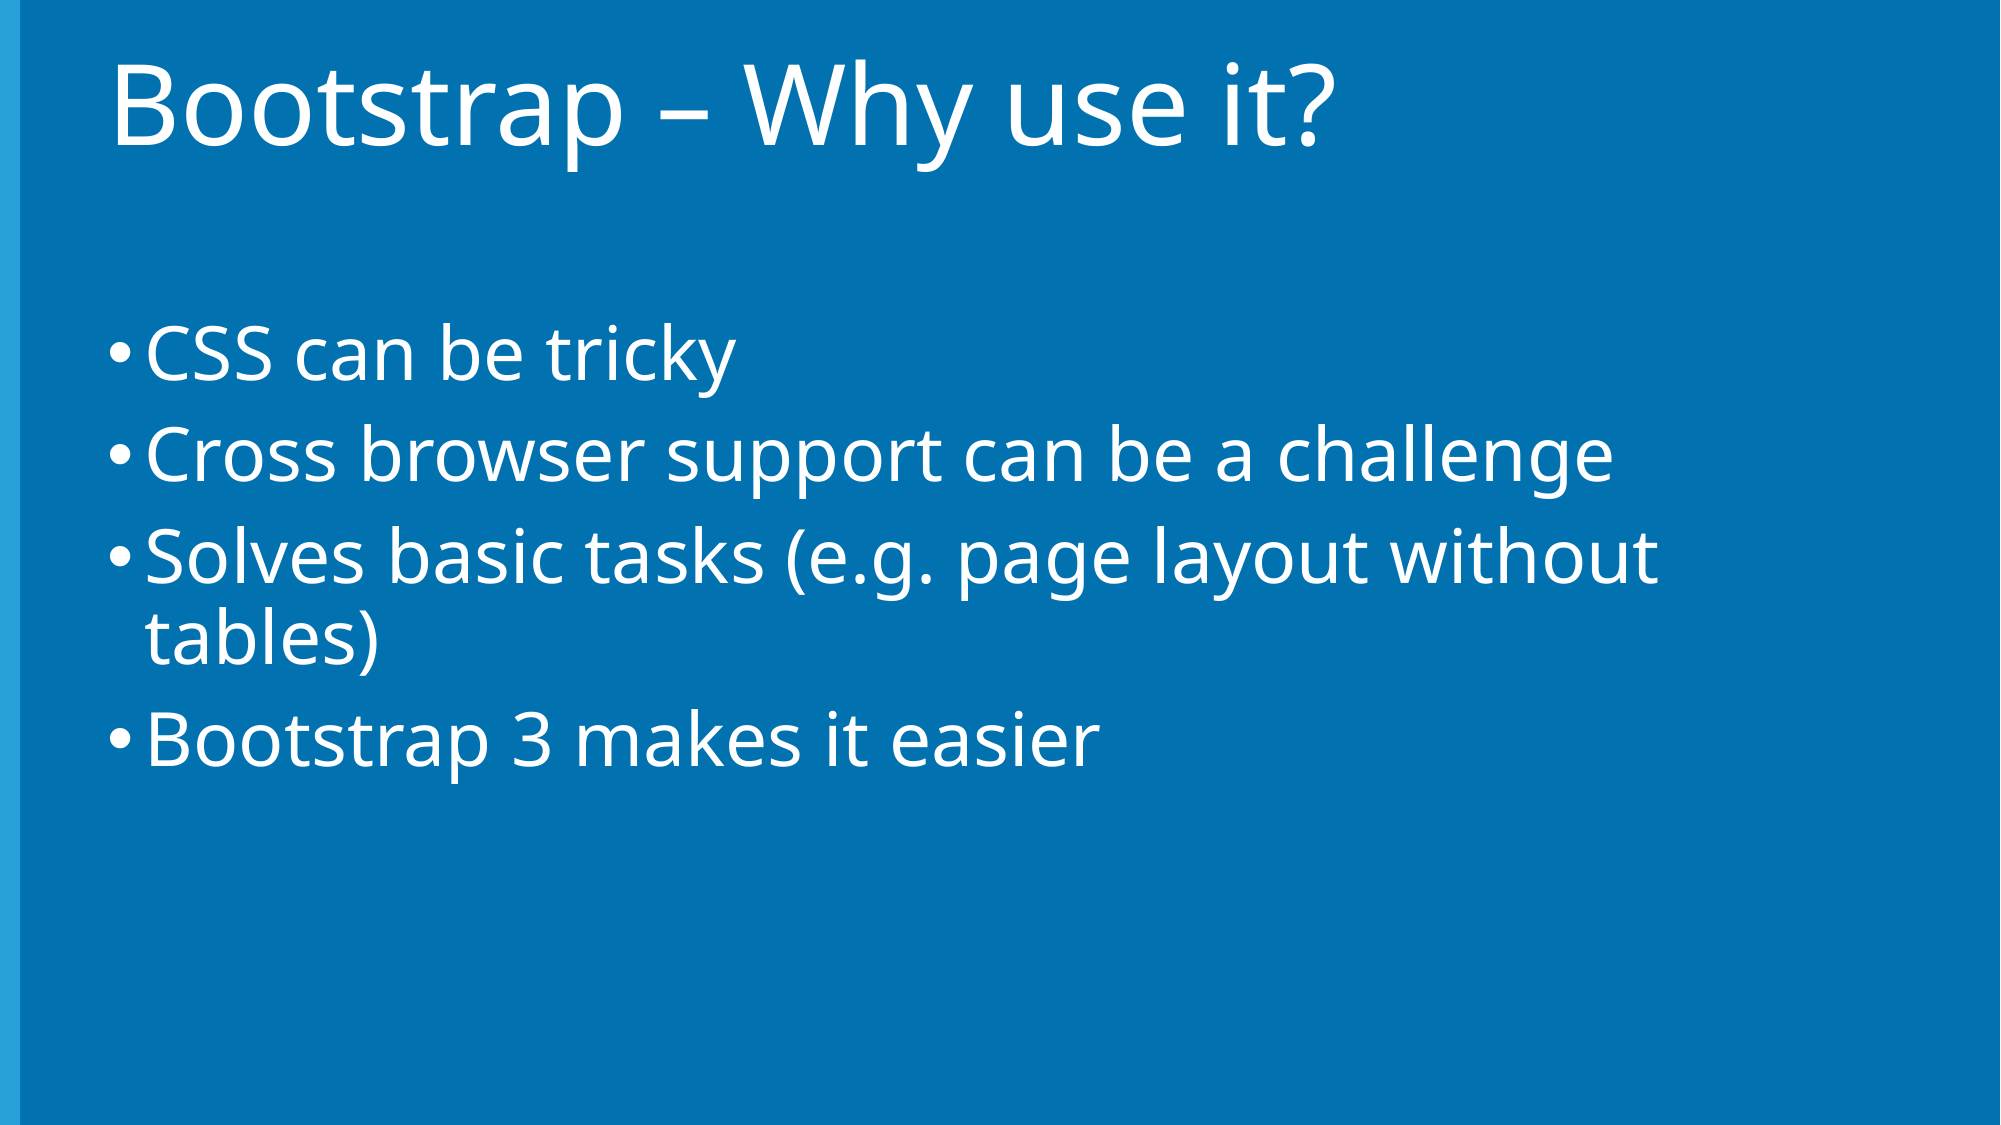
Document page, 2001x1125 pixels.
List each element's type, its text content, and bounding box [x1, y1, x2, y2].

list CSS can be tricky Cross browser support can be a challenge Solves basic tasks (e.g. page layout without tables) Bootstrap 3 makes it easier [92, 307, 1910, 1000]
title Bootstrap – Why use it? [92, 0, 1910, 218]
